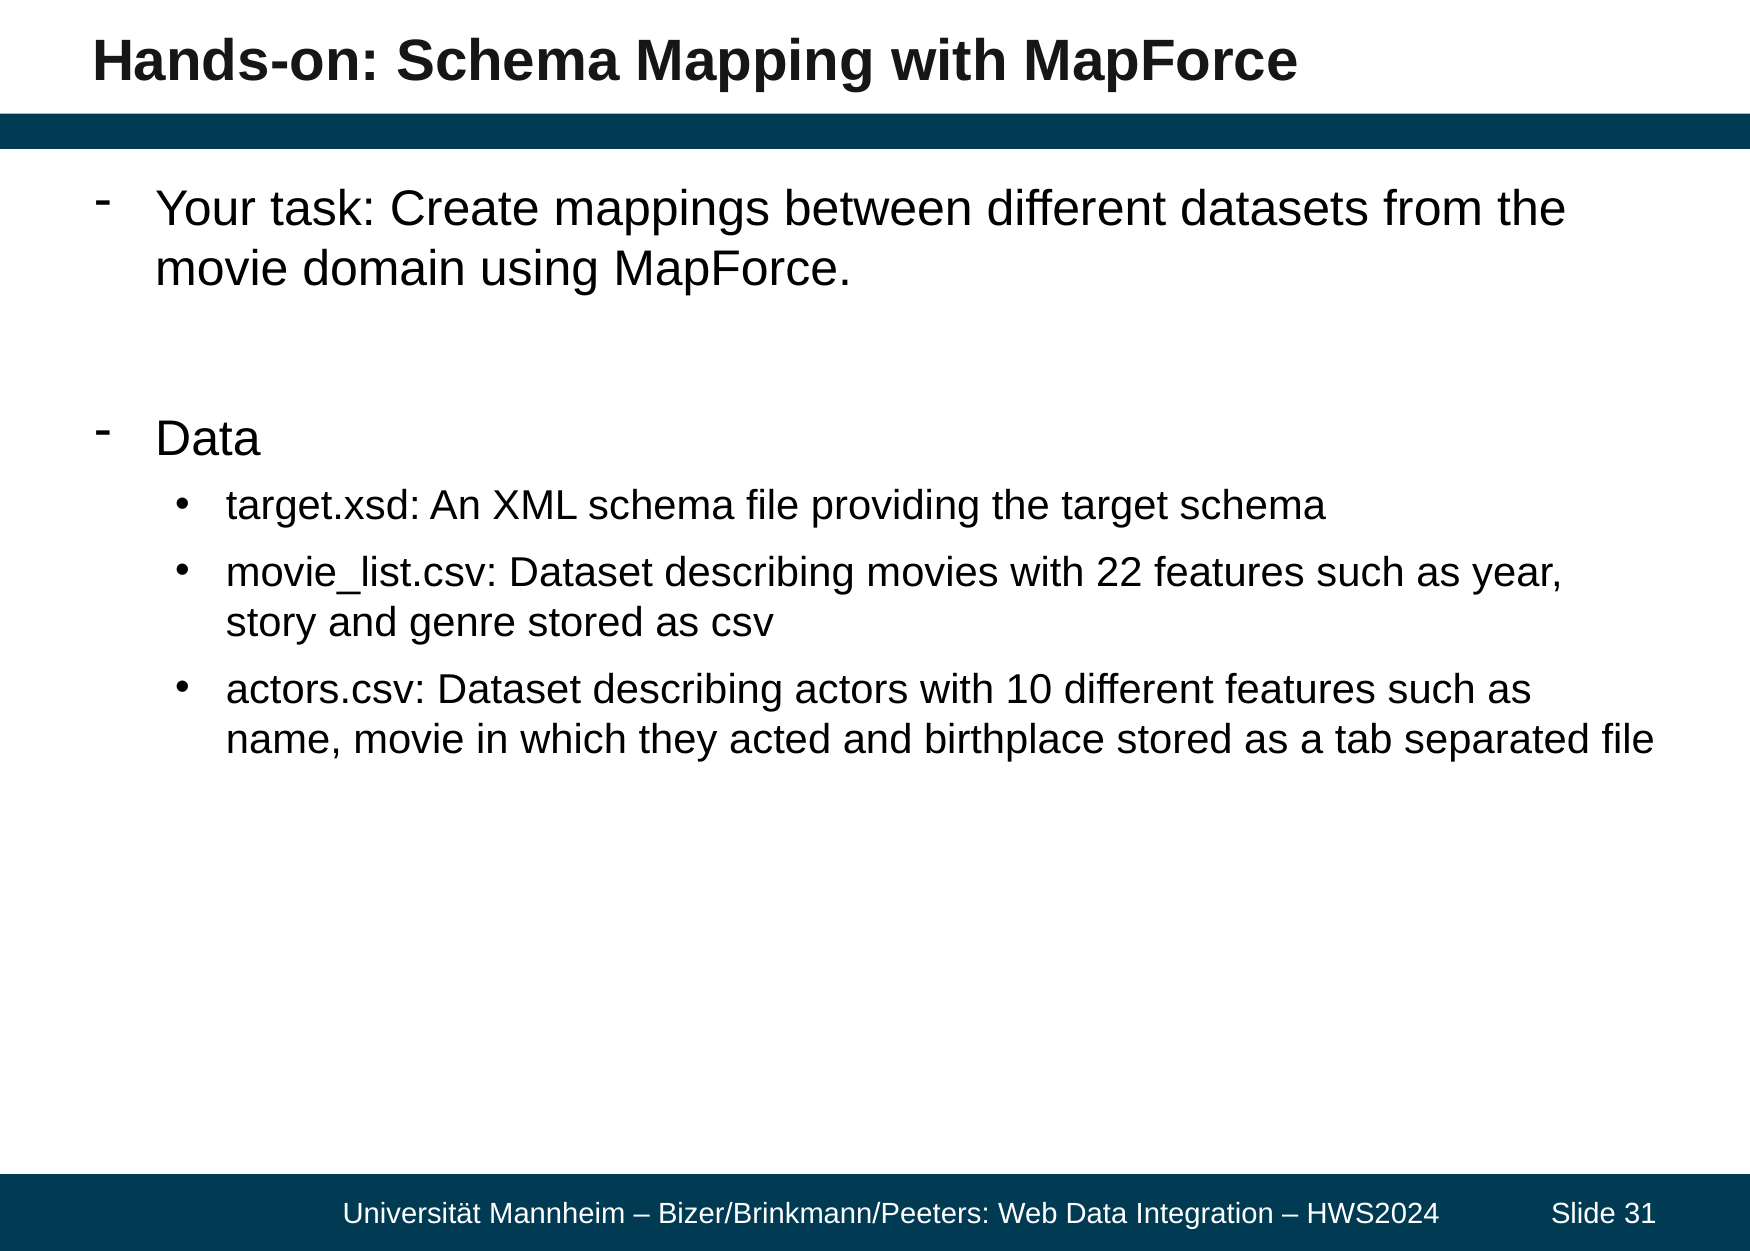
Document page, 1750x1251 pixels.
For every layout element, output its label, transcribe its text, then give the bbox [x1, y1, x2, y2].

list Your task: Create mappings between different datasets from the movie domain using MapForce. Data target.xsd: An XML schema file providing the target schema movie_list.csv: Dataset describing movies with 22 features such as year, story and genre stored as csv actors.csv: Dataset describing actors with 10 different features such as name, movie in which they acted and birthplace stored as a tab separated file [77, 166, 1676, 1173]
title Hands-on: Schema Mapping with MapForce [76, 25, 1668, 88]
